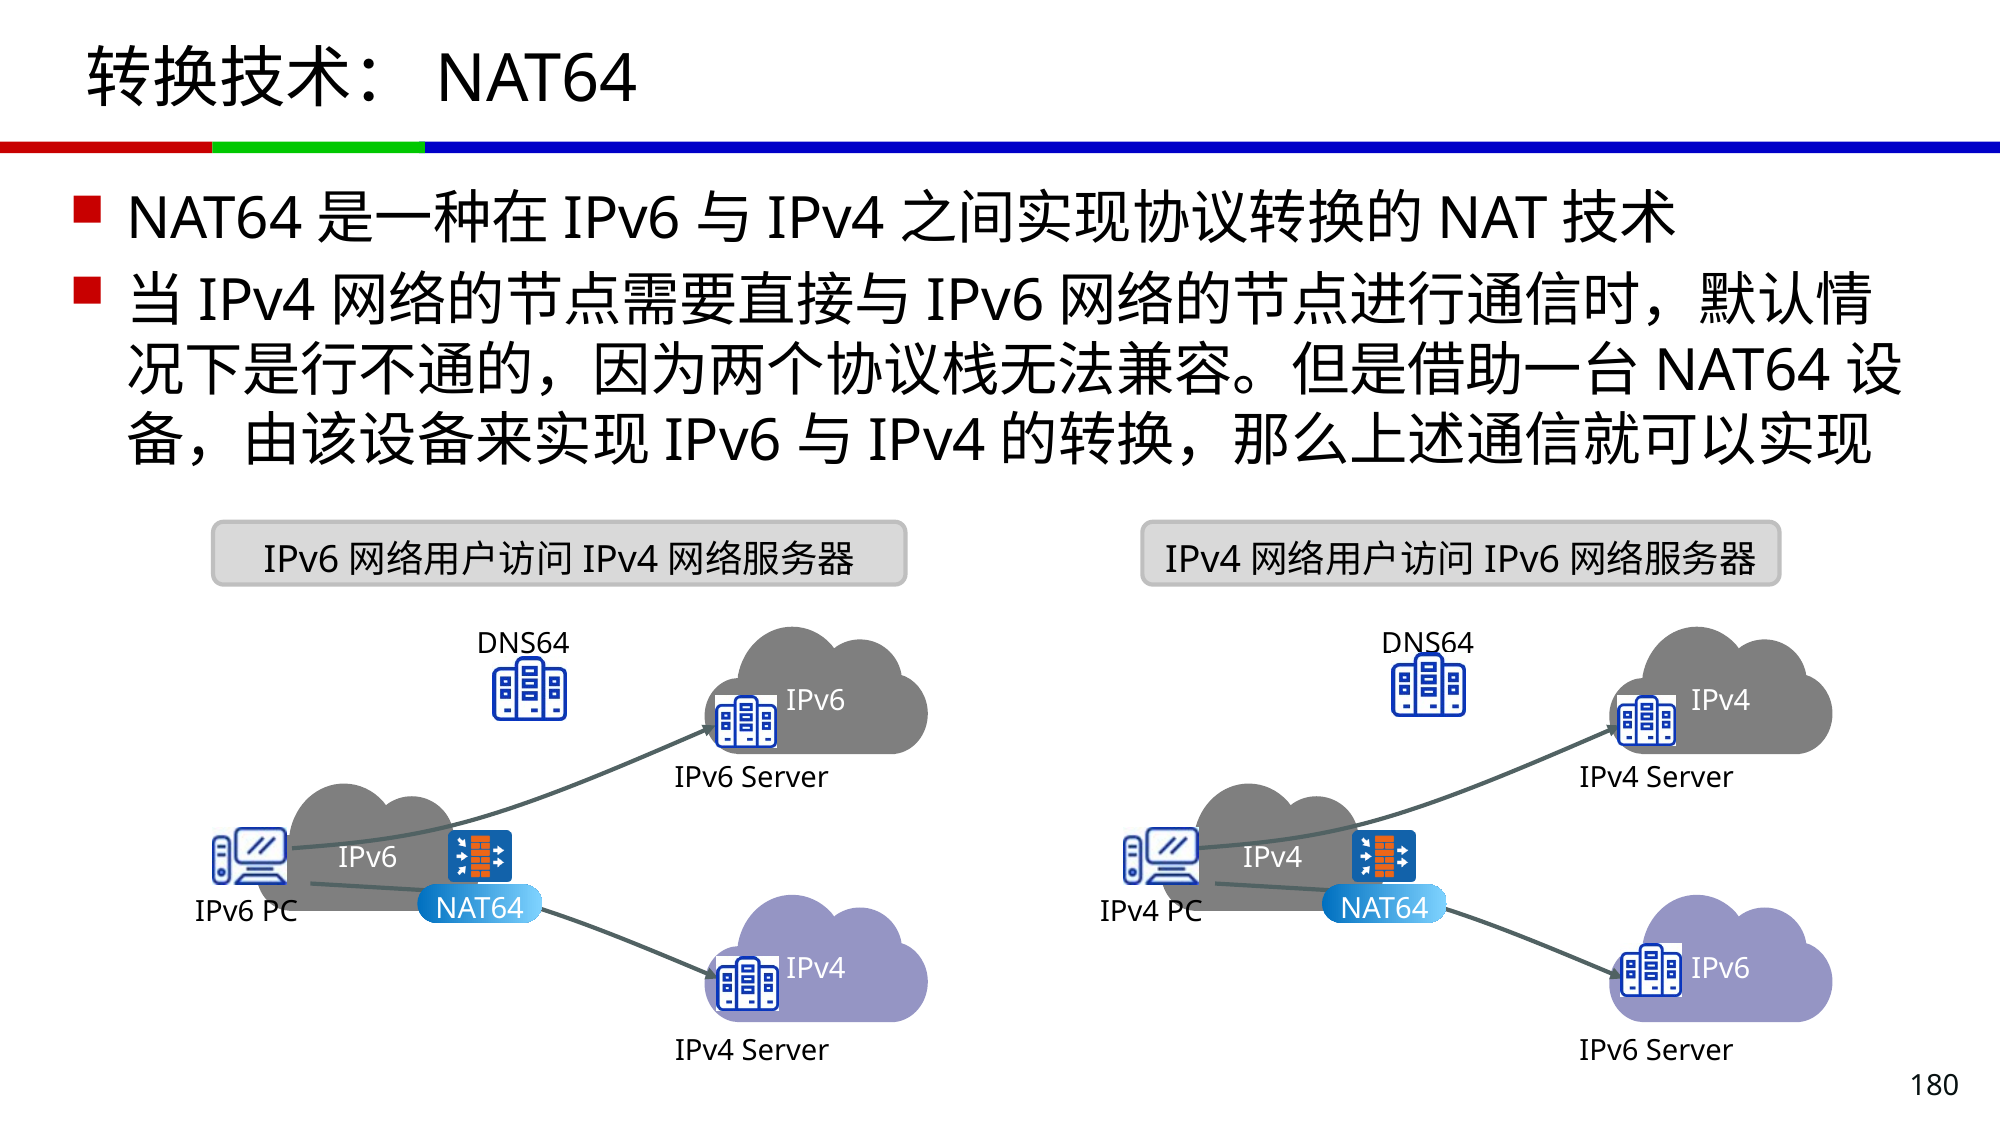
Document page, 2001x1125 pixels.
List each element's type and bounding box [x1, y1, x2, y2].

text_box [461, 609, 585, 667]
title [70, 11, 1930, 138]
picture [1617, 695, 1676, 747]
text_box [210, 519, 908, 587]
text_box [1140, 519, 1782, 587]
picture [447, 829, 512, 882]
picture [1620, 942, 1683, 997]
text_box [1085, 626, 1833, 1074]
text_box [180, 626, 928, 1074]
picture [1352, 829, 1417, 882]
picture [1391, 651, 1467, 717]
picture [715, 695, 777, 749]
picture [716, 956, 779, 1011]
text_box [1366, 609, 1490, 667]
picture [491, 656, 567, 722]
slide_number [1779, 1058, 1975, 1100]
picture [211, 827, 288, 886]
picture [1123, 827, 1199, 886]
list [54, 172, 1946, 563]
